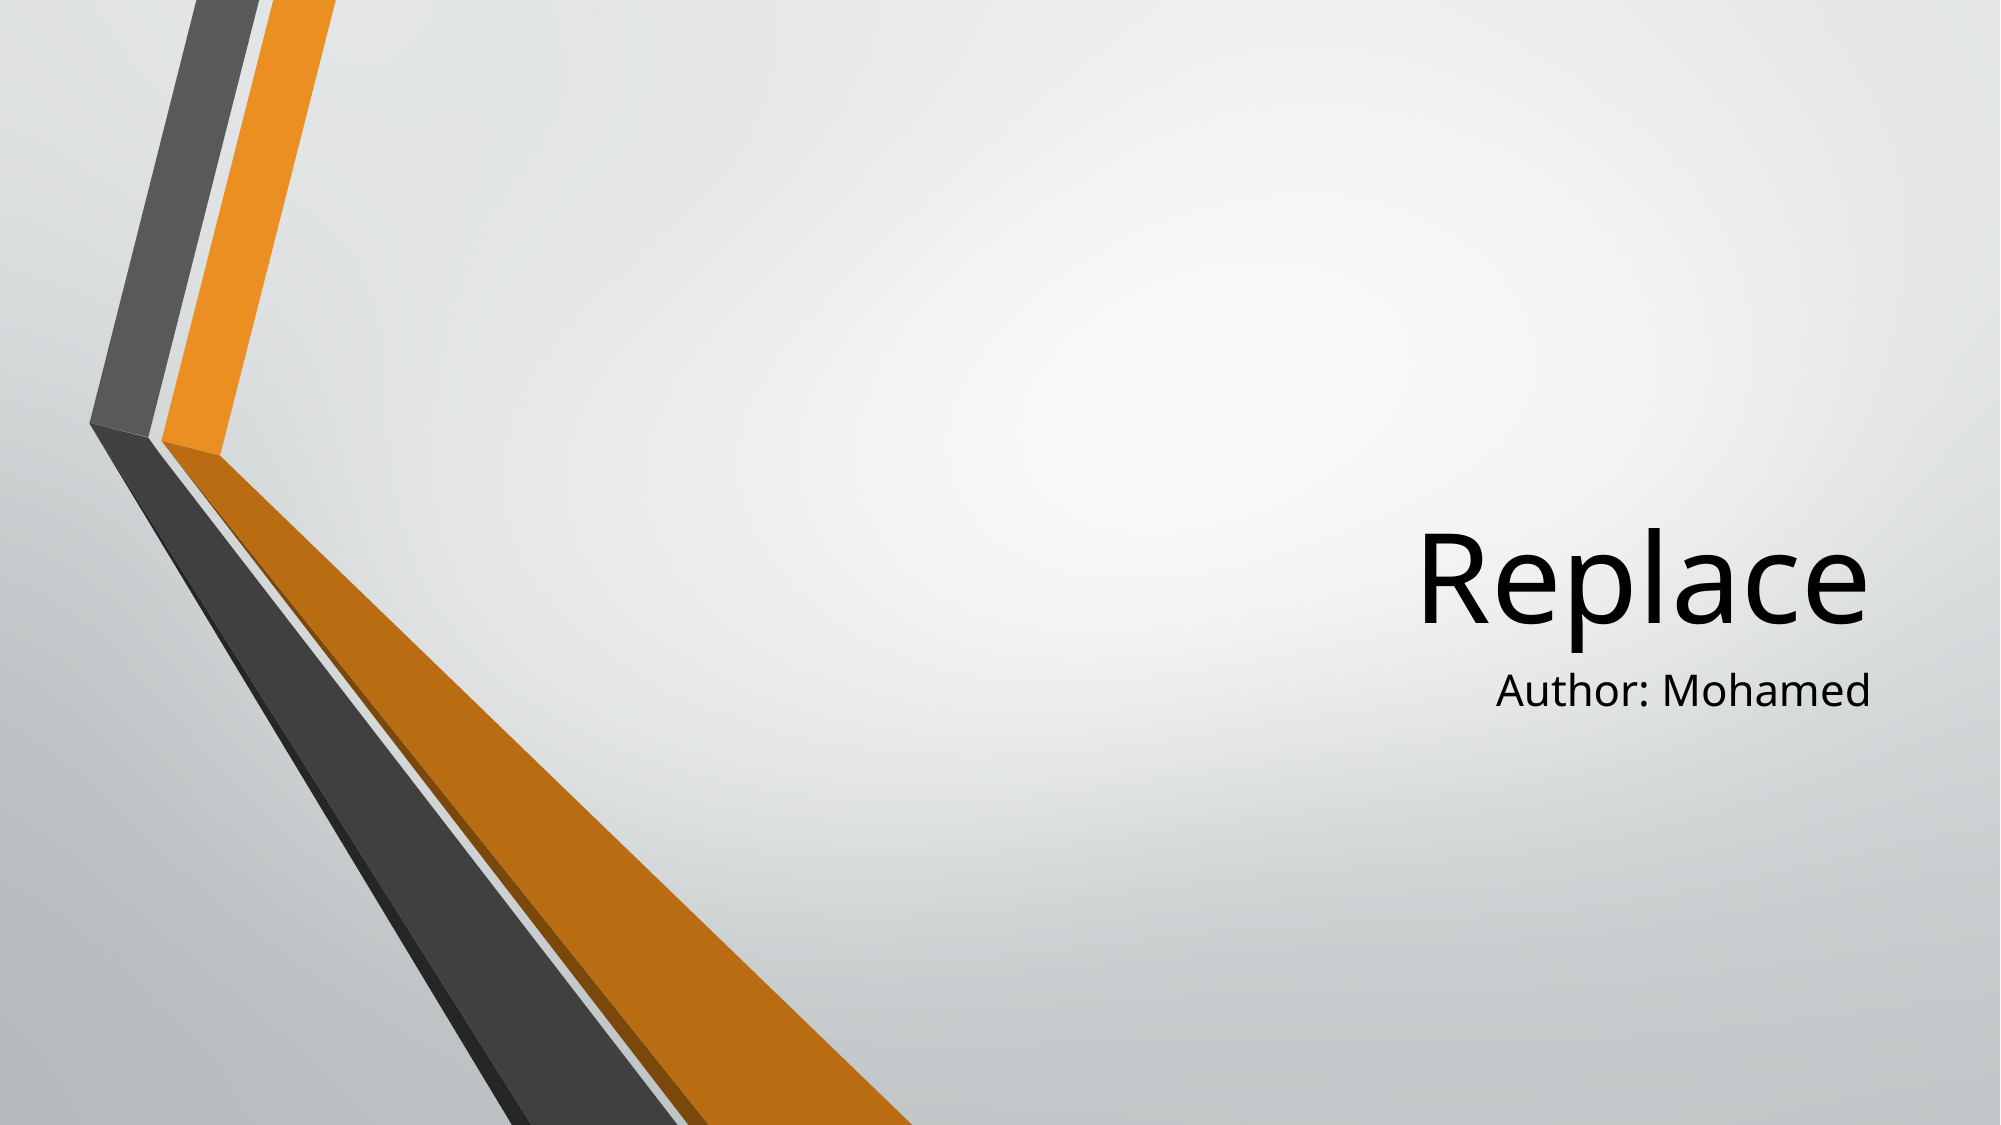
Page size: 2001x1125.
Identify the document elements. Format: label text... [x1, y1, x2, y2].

subtitle Author: Mohamed [740, 655, 1887, 884]
title Replace [480, 226, 1887, 656]
